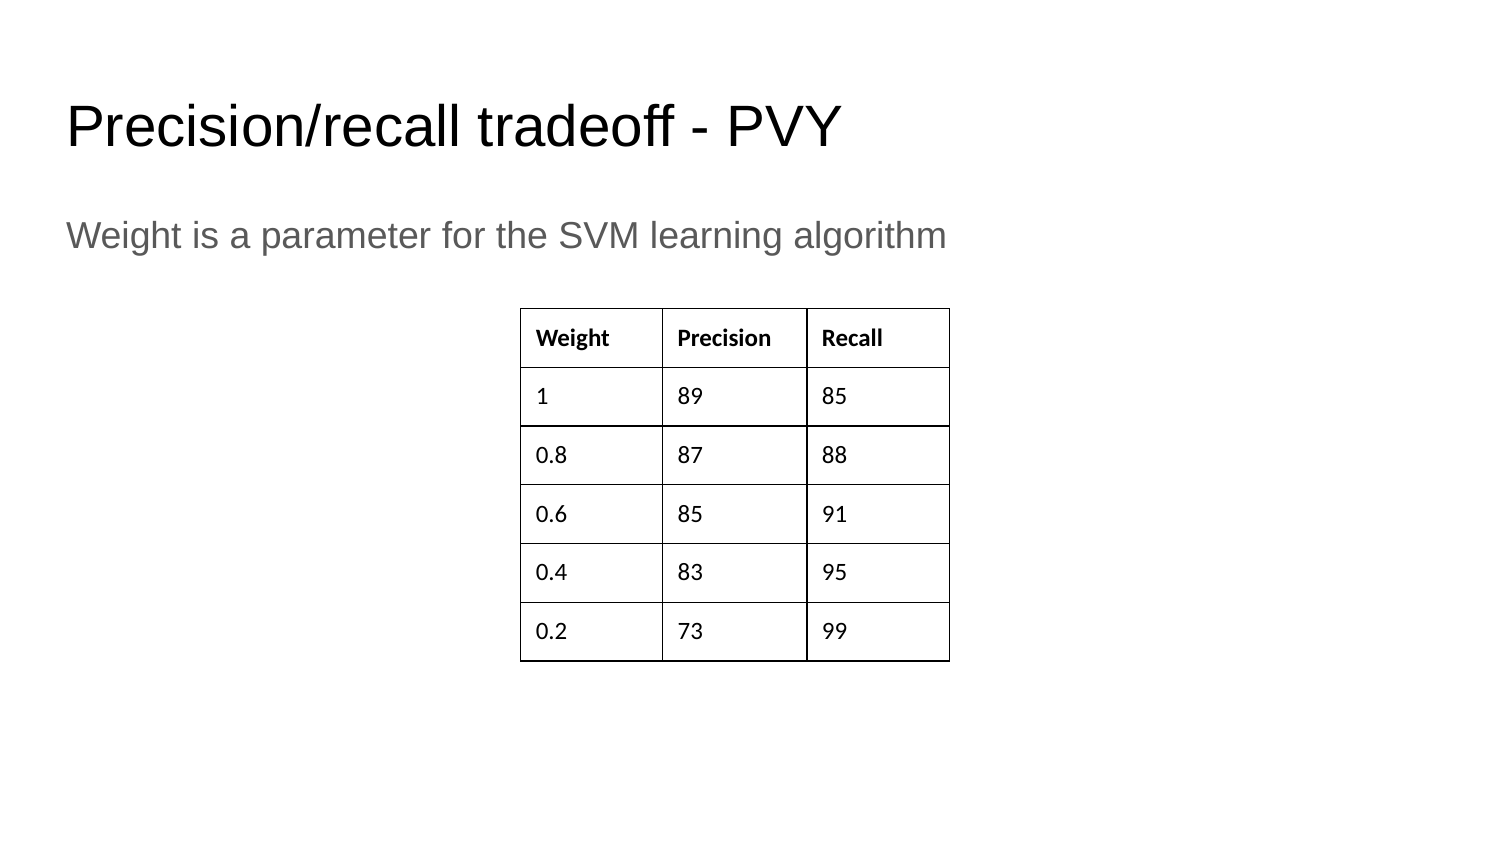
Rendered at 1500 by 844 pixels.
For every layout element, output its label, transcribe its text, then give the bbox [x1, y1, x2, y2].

list Weight is a parameter for the SVM learning algorithm [51, 189, 1449, 750]
table_cell 91 [808, 485, 949, 543]
title Precision/recall tradeoff - PVY [51, 72, 1449, 167]
table_cell 0.2 [521, 603, 662, 660]
table_cell 0.4 [521, 544, 662, 602]
table_cell 89 [663, 368, 806, 425]
table_cell 83 [663, 544, 806, 602]
table_cell 0.6 [521, 485, 662, 543]
table_cell 99 [808, 603, 949, 660]
table_cell 85 [663, 485, 806, 543]
table_header Precision [663, 309, 806, 367]
table_cell 95 [808, 544, 949, 602]
table_cell 73 [663, 603, 806, 660]
table_cell 88 [808, 427, 949, 484]
table_cell 85 [808, 368, 949, 425]
table_cell 0.8 [521, 427, 662, 484]
table_header Weight [521, 309, 662, 367]
table_cell 1 [521, 368, 662, 425]
table_cell 87 [663, 427, 806, 484]
table_header Recall [808, 309, 949, 367]
